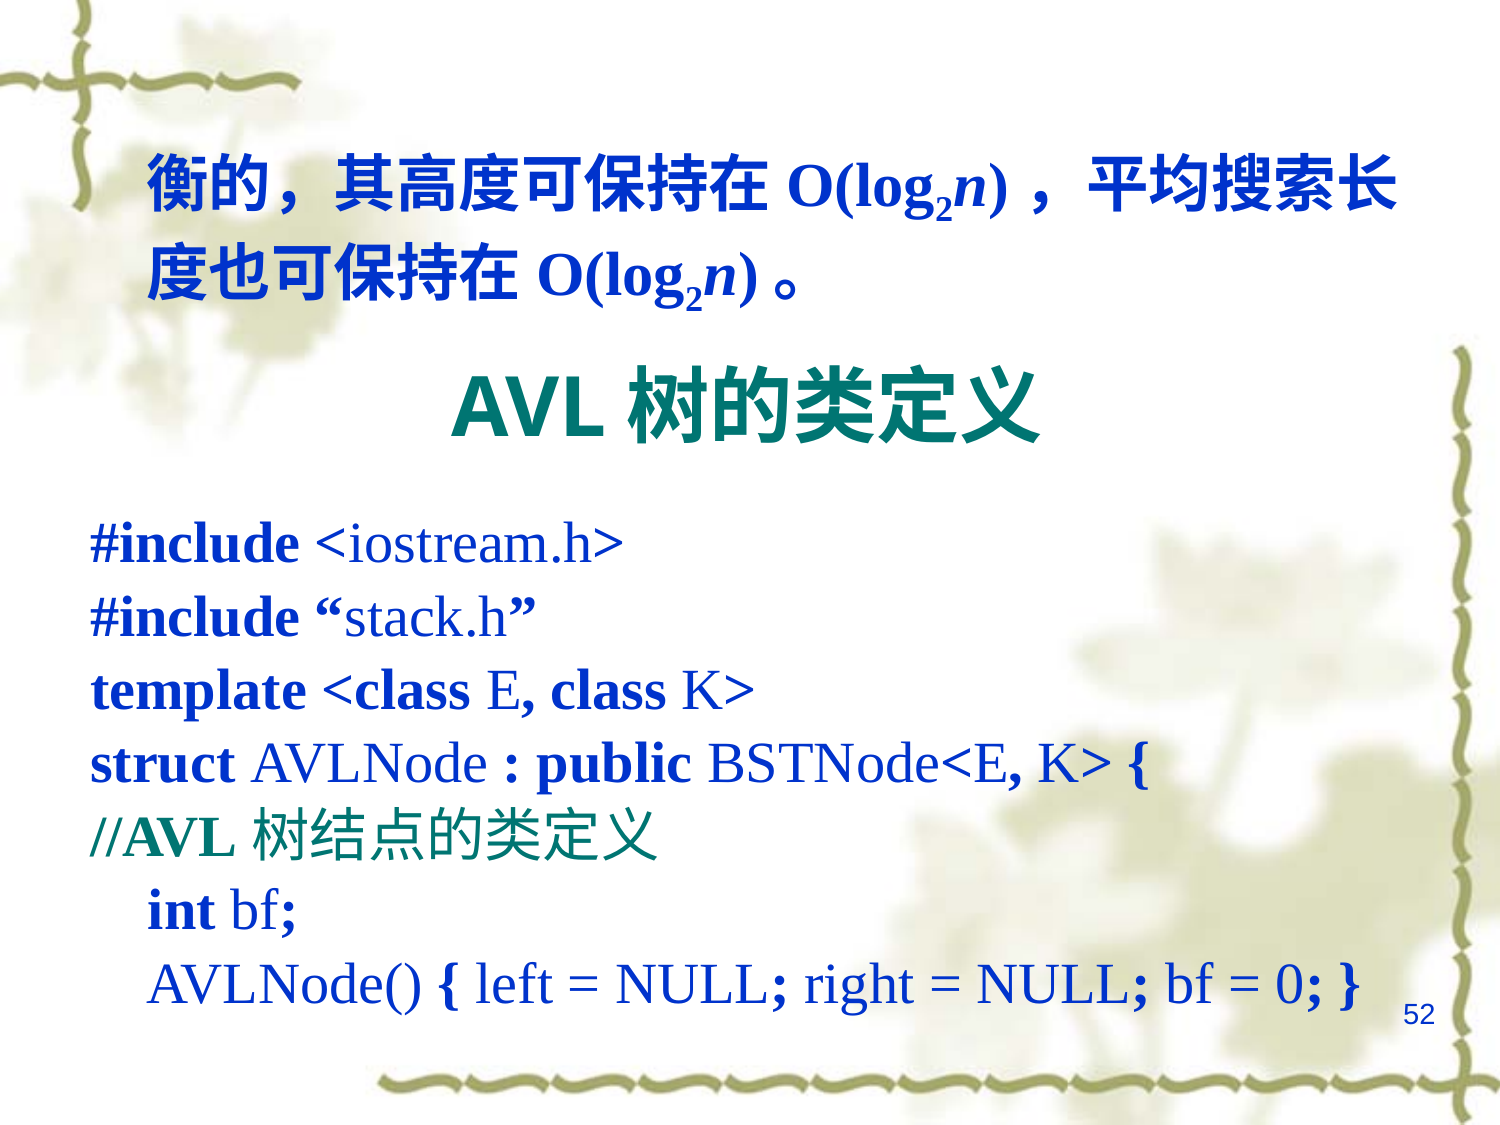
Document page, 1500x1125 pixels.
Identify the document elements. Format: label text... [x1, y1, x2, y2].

list 衡的，其高度可保持在O(log2n)，平均搜索长度也可保持在O(log2n)。 #include <iostream.h> #include “stack.h” template <class E, class K> struct AVLNode : public BSTNode<E, K> { //AVL树结点的类定义 int bf; AVLNode() { left = NULL; right = NULL; bf = 0; } [75, 131, 1425, 1041]
title AVL树的类定义 [82, 314, 1433, 486]
picture [0, 0, 1500, 1125]
slide_number 52 [1074, 987, 1451, 1066]
